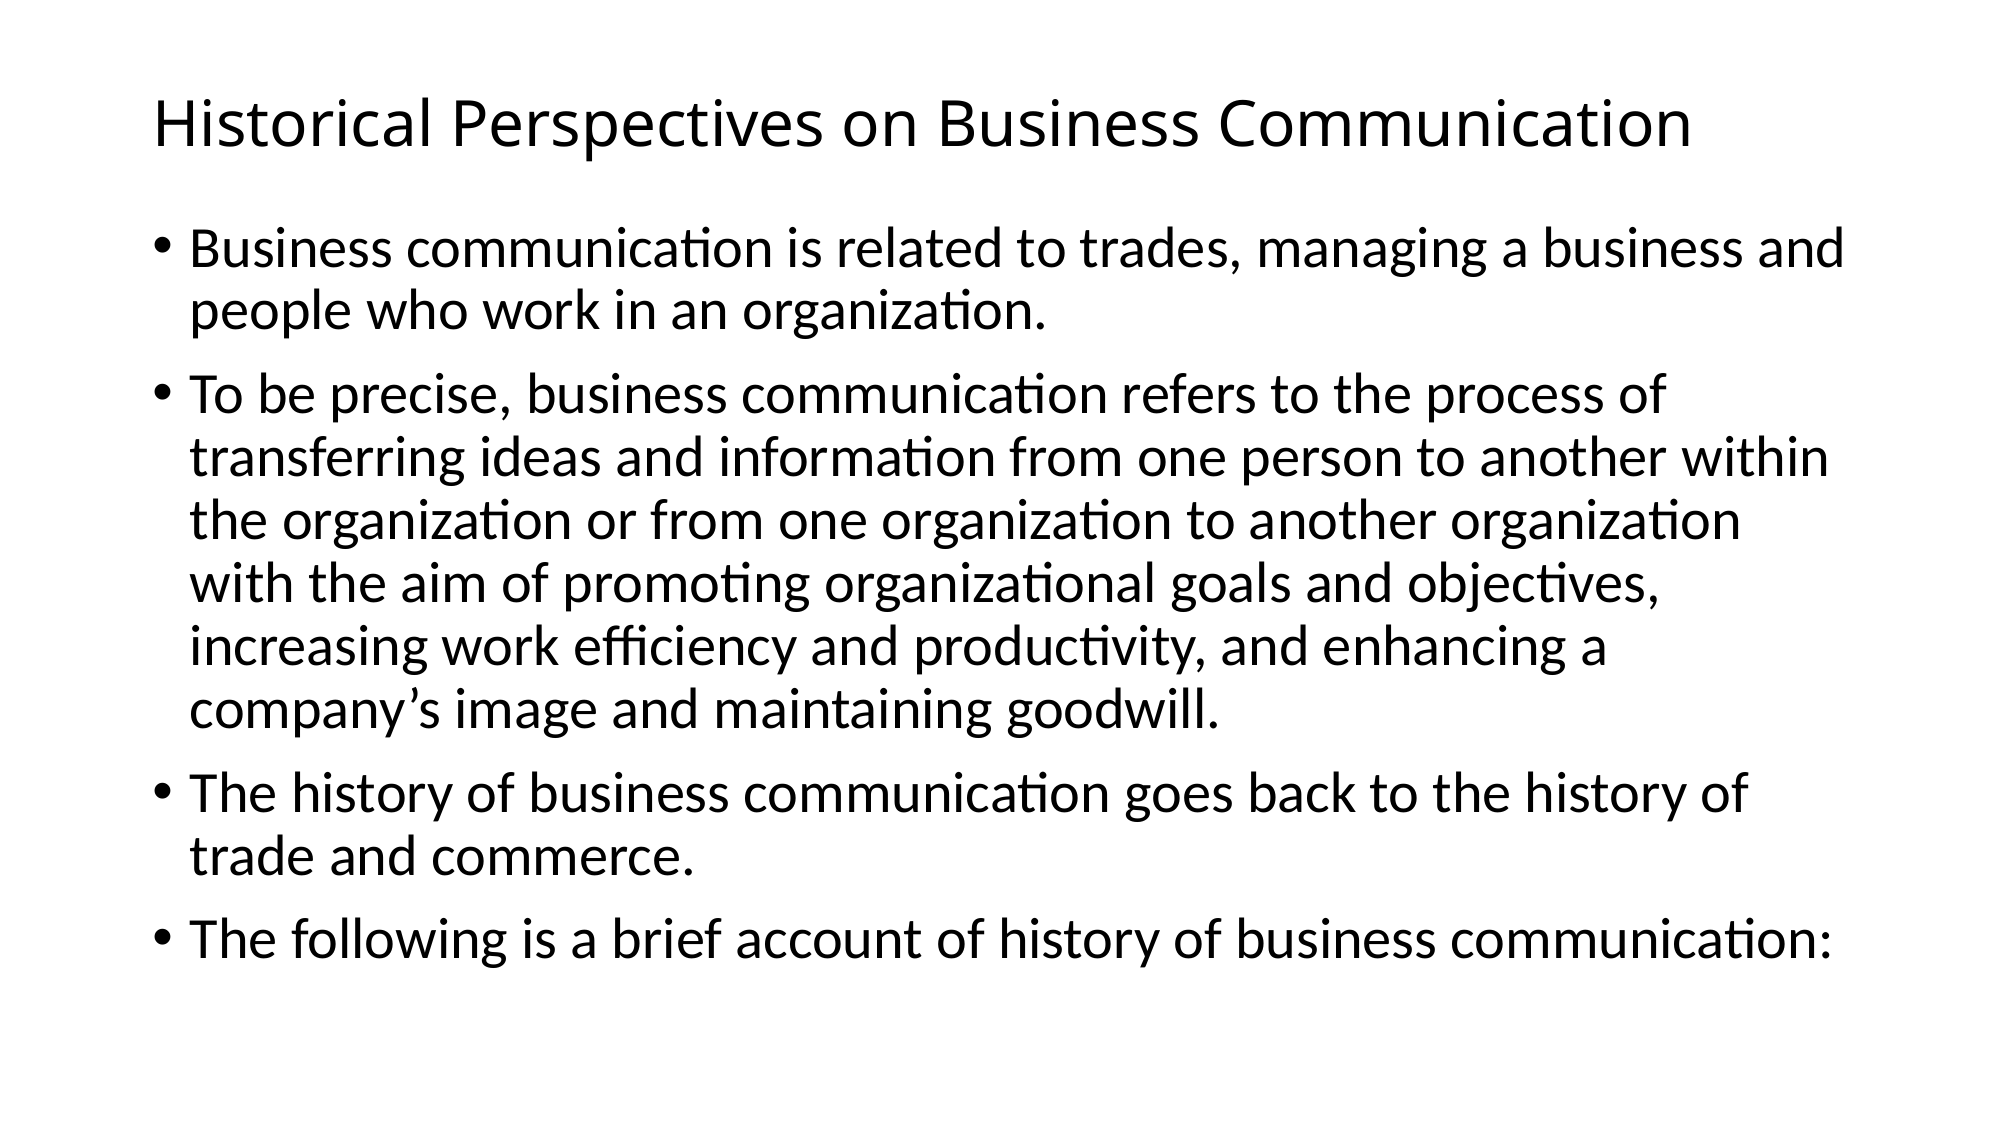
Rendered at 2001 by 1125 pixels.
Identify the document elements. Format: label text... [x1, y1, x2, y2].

title Historical Perspectives on Business Communication [137, 59, 1863, 193]
list Business communication is related to trades, managing a business and people who work in an organization. To be precise, business communication refers to the process of transferring ideas and information from one person to another within the organization or from one organization to another organization with the aim of promoting organizational goals and objectives, increasing work efficiency and productivity, and enhancing a company’s image and maintaining goodwill. The history of business communication goes back to the history of trade and commerce. The following is a brief account of history of business communication: [137, 209, 1863, 1014]
